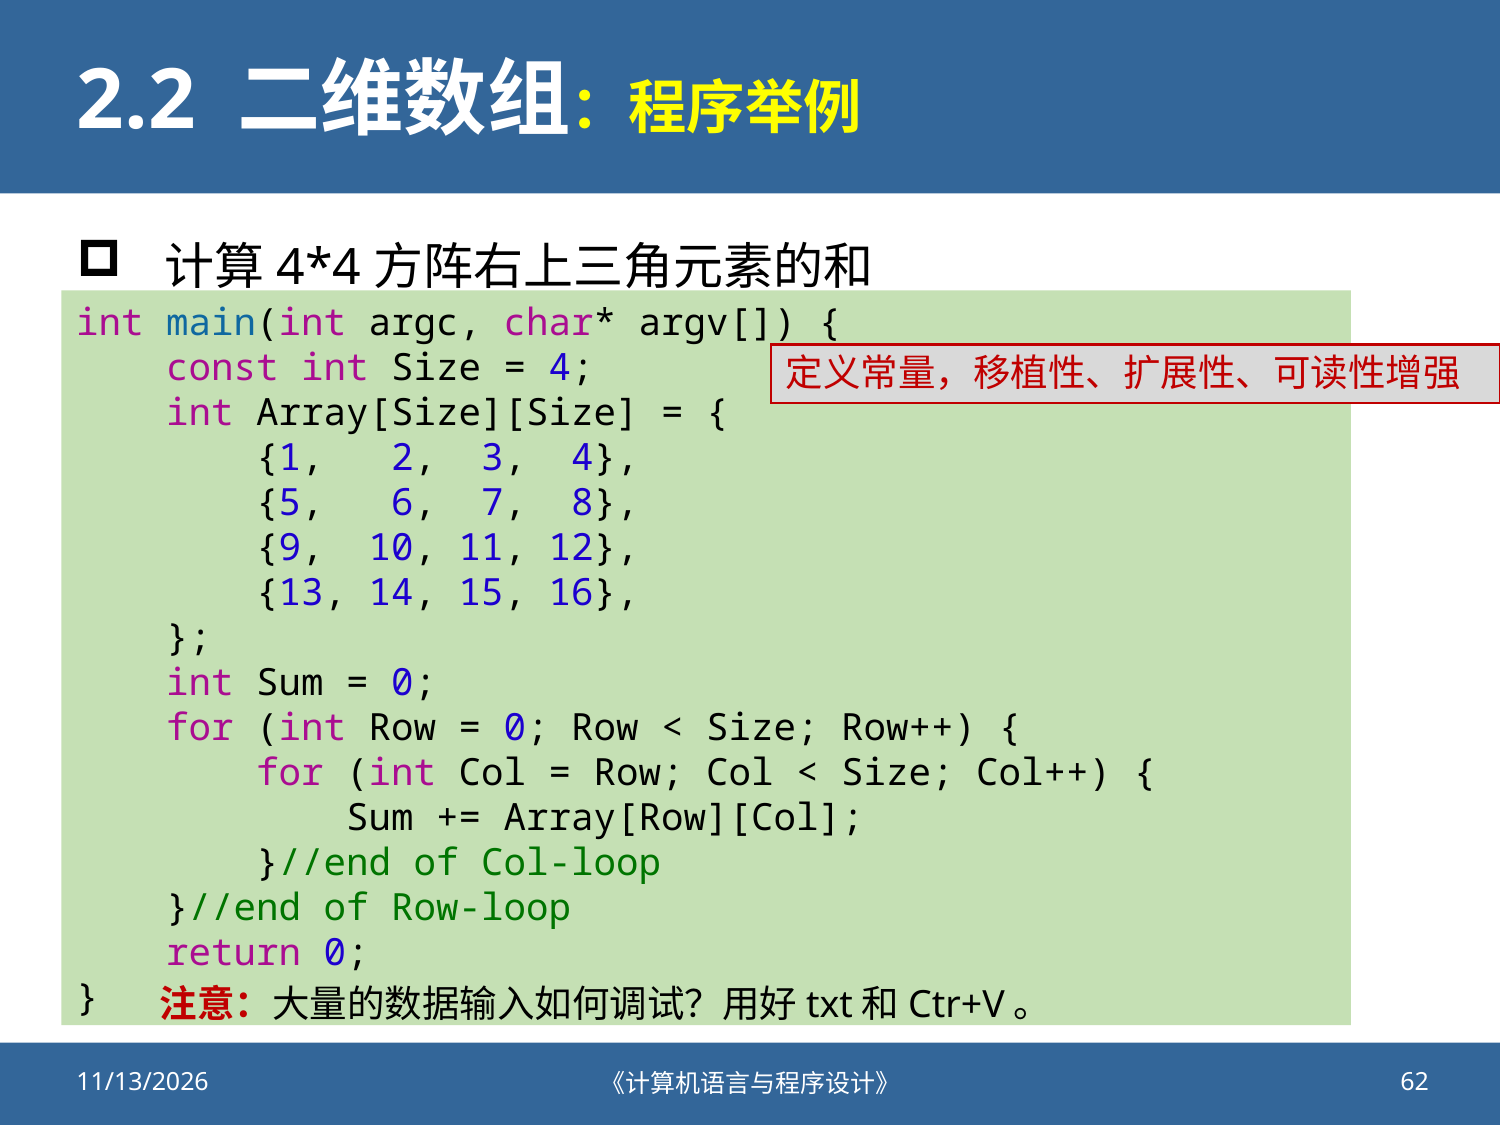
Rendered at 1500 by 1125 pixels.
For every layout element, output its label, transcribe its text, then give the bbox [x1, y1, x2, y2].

text_box 注意：大量的数据输入如何调试？用好txt和Ctr+V。 [144, 972, 1329, 1032]
footer 《计算机语言与程序设计》 [480, 1052, 1021, 1113]
text_box int main(int argc, char* argv[]) { const int Size = 4; int Array[Size][Size] = { {1, 2, 3, 4}, {5, 6, 7, 8}, {9, 10, 11, 12}, {13, 14, 15, 16}, }; int Sum = 0; for (int Row = 0; Row < Size; Row++) { for (int Col = Row; Col < Size; Col++) { Sum += Array[Row][Col]; }//end of Col-loop }//end of Row-loop return 0; } [61, 290, 1351, 1026]
list 计算4*4方阵右上三角元素的和 [61, 221, 1441, 325]
title 2.2 二维数组：程序举例 [61, 27, 1441, 177]
slide_number 62 [1084, 1052, 1444, 1113]
text_box 定义常量，移植性、扩展性、可读性增强 [770, 343, 1500, 404]
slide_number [61, 1052, 422, 1113]
